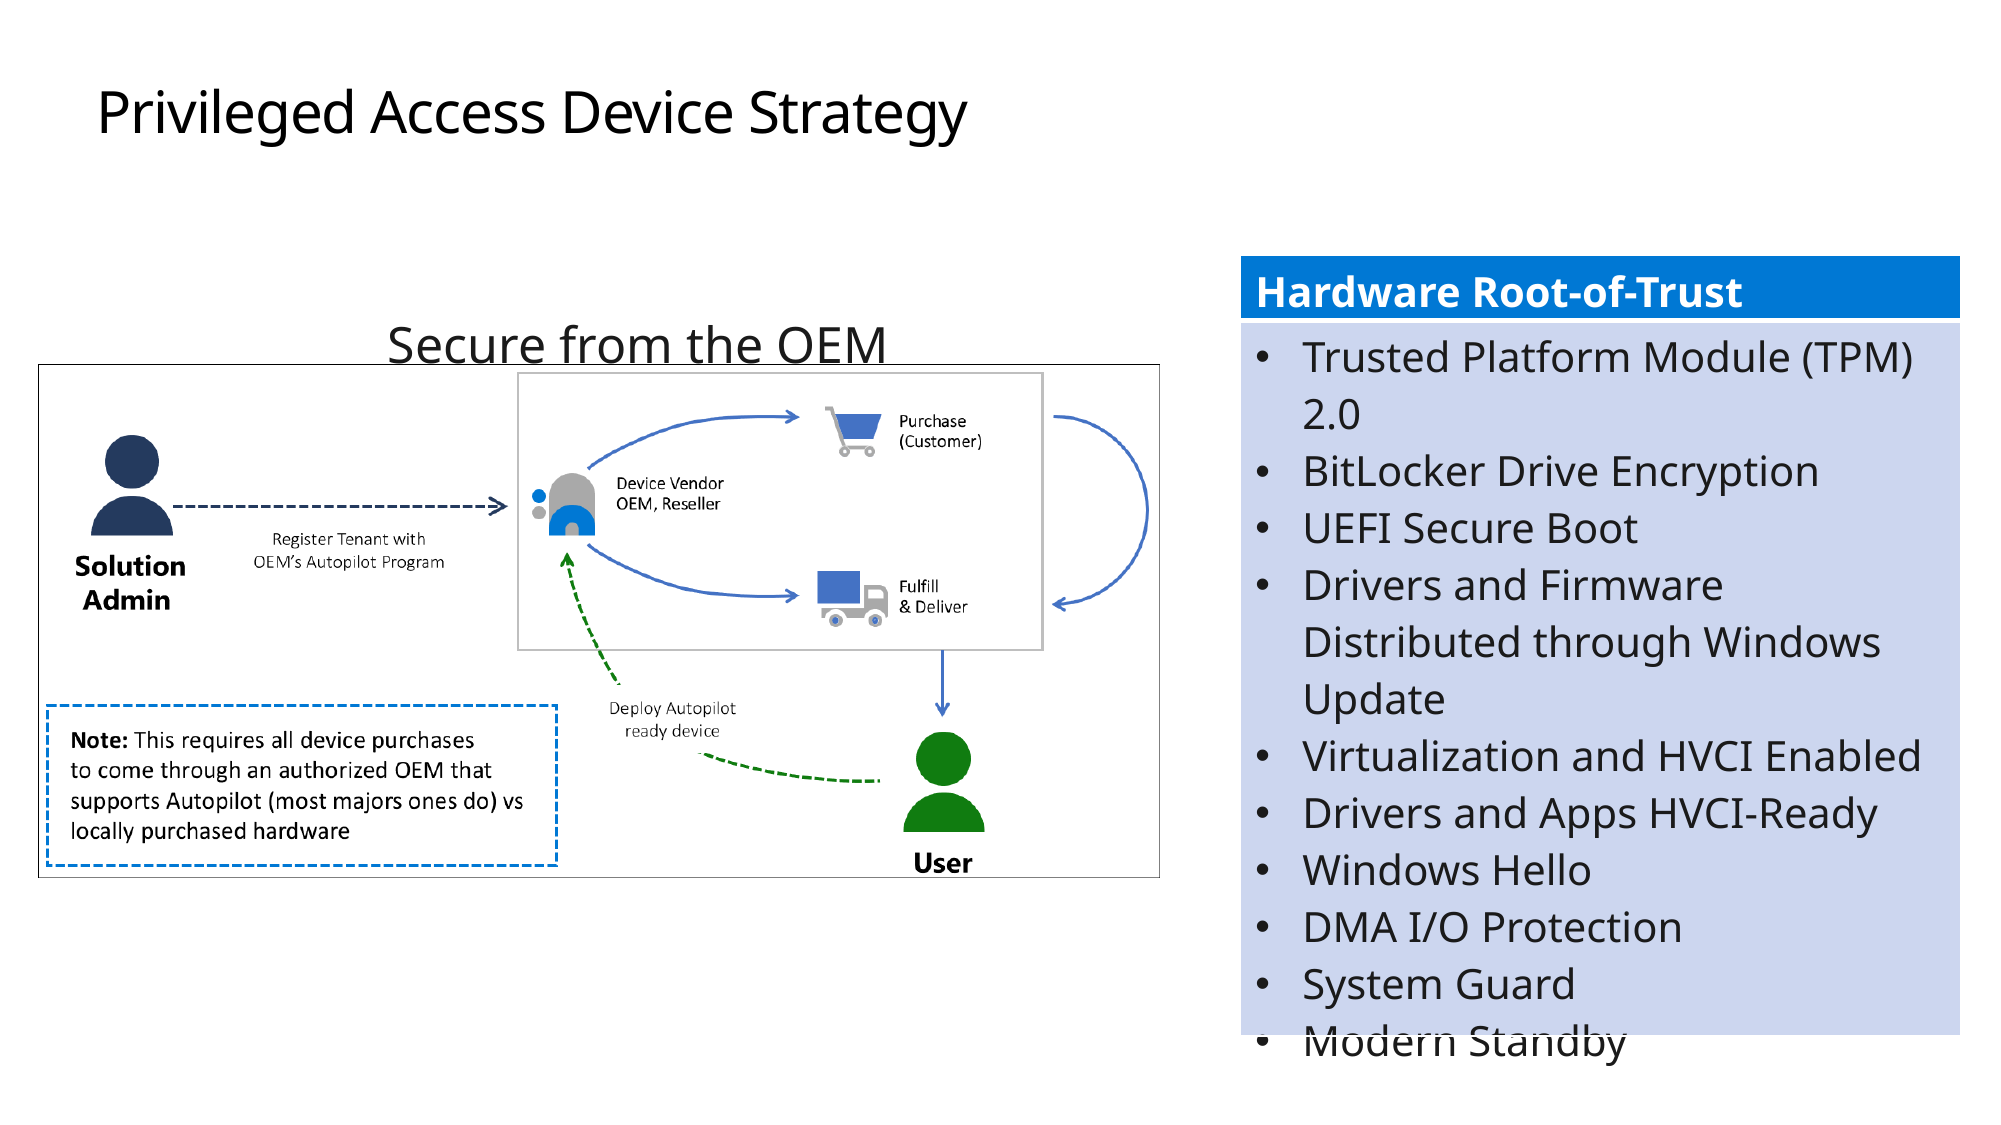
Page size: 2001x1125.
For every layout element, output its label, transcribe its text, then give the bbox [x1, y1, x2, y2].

table_cell Trusted Platform Module (TPM) 2.0 BitLocker Drive Encryption UEFI Secure Boot Drivers and Firmware Distributed through Windows Update Virtualization and HVCI Enabled Drivers and Apps HVCI-Ready Windows Hello DMA I/O Protection System Guard Modern Standby [1241, 323, 1960, 1035]
title Privileged Access Device Strategy [96, 75, 1904, 146]
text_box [38, 313, 1160, 878]
table_header Hardware Root-of-Trust [1241, 256, 1960, 318]
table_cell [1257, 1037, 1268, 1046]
